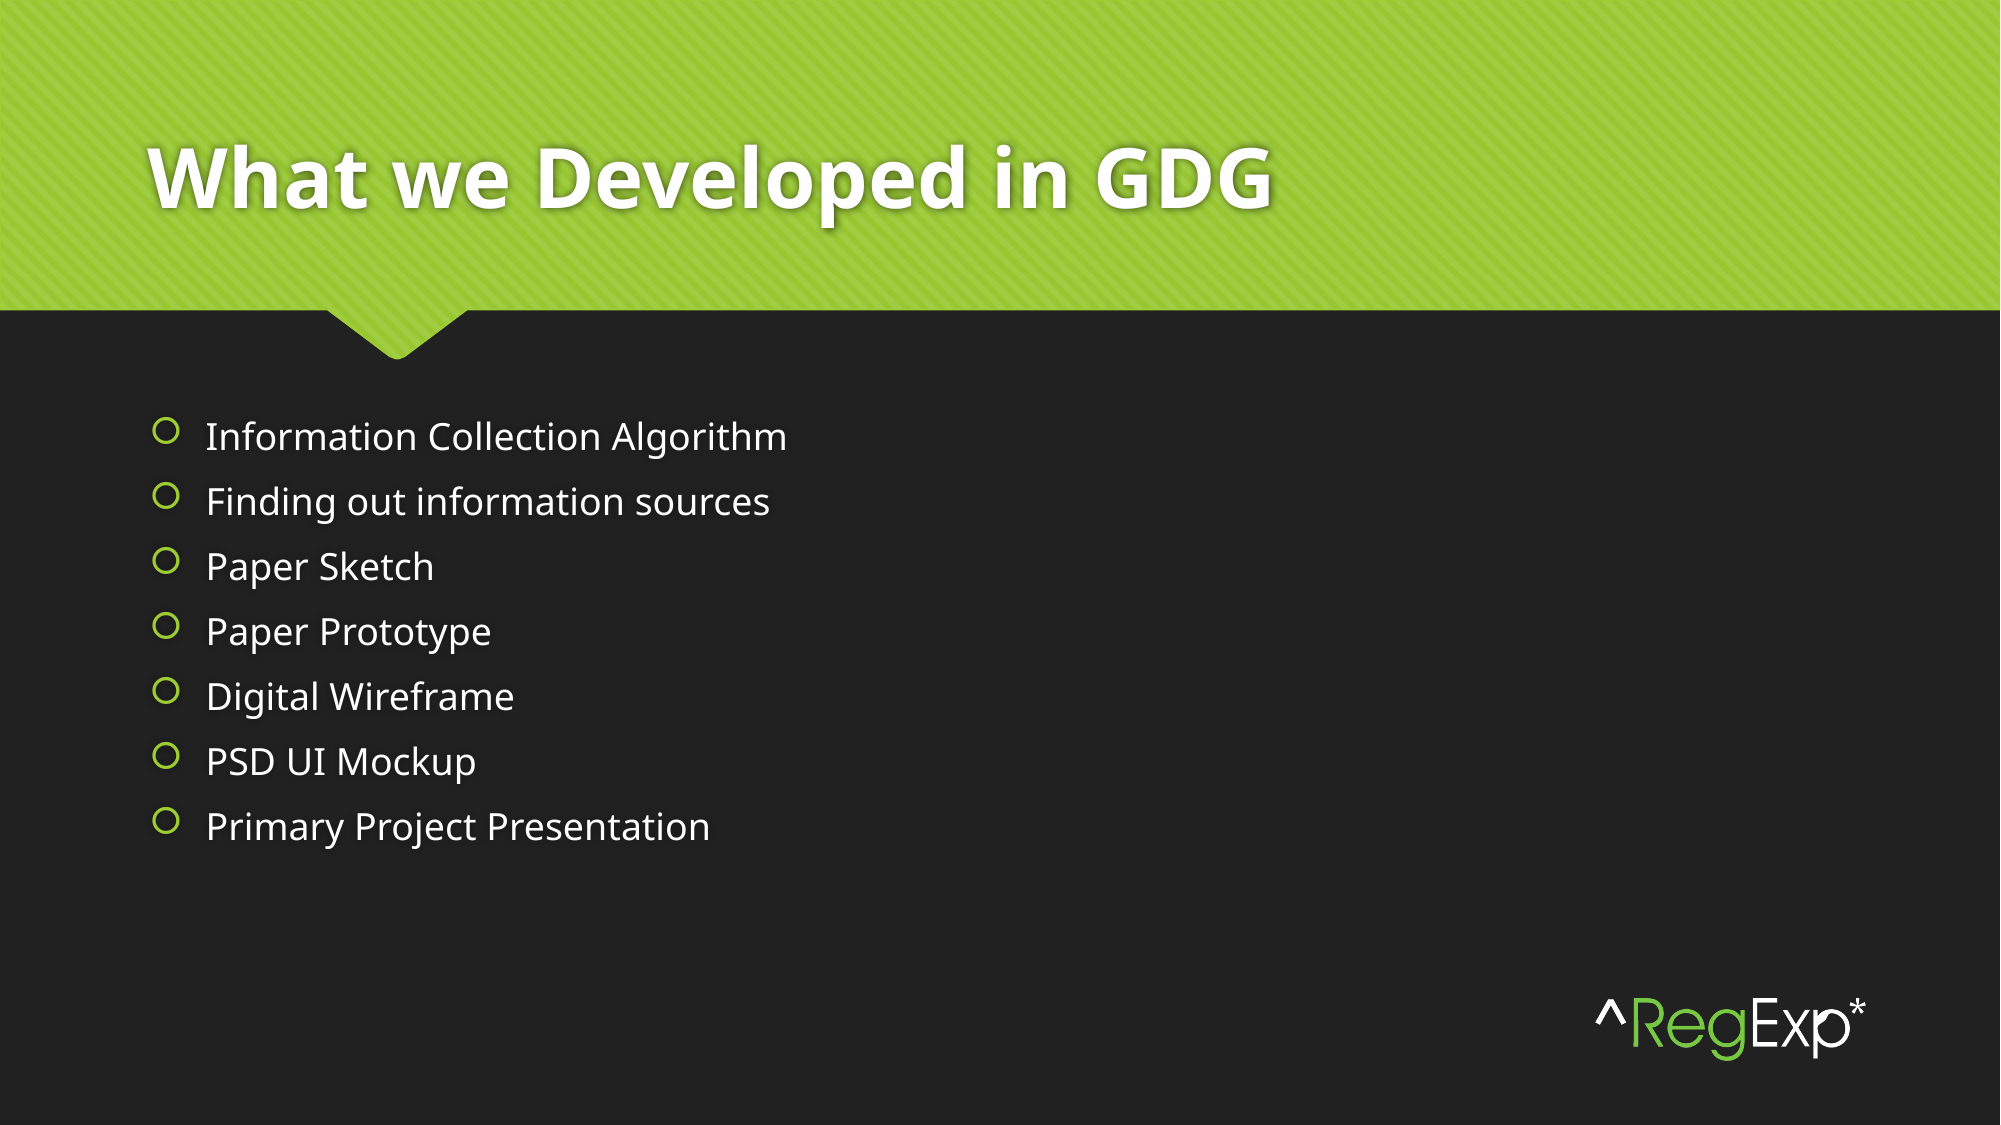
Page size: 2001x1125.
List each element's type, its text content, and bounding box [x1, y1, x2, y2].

list Information Collection Algorithm Finding out information sources Paper Sketch Paper Prototype Digital Wireframe PSD UI Mockup Primary Project Presentation [134, 364, 1866, 962]
picture [1595, 998, 1866, 1061]
title What we Developed in GDG [132, 73, 1868, 233]
